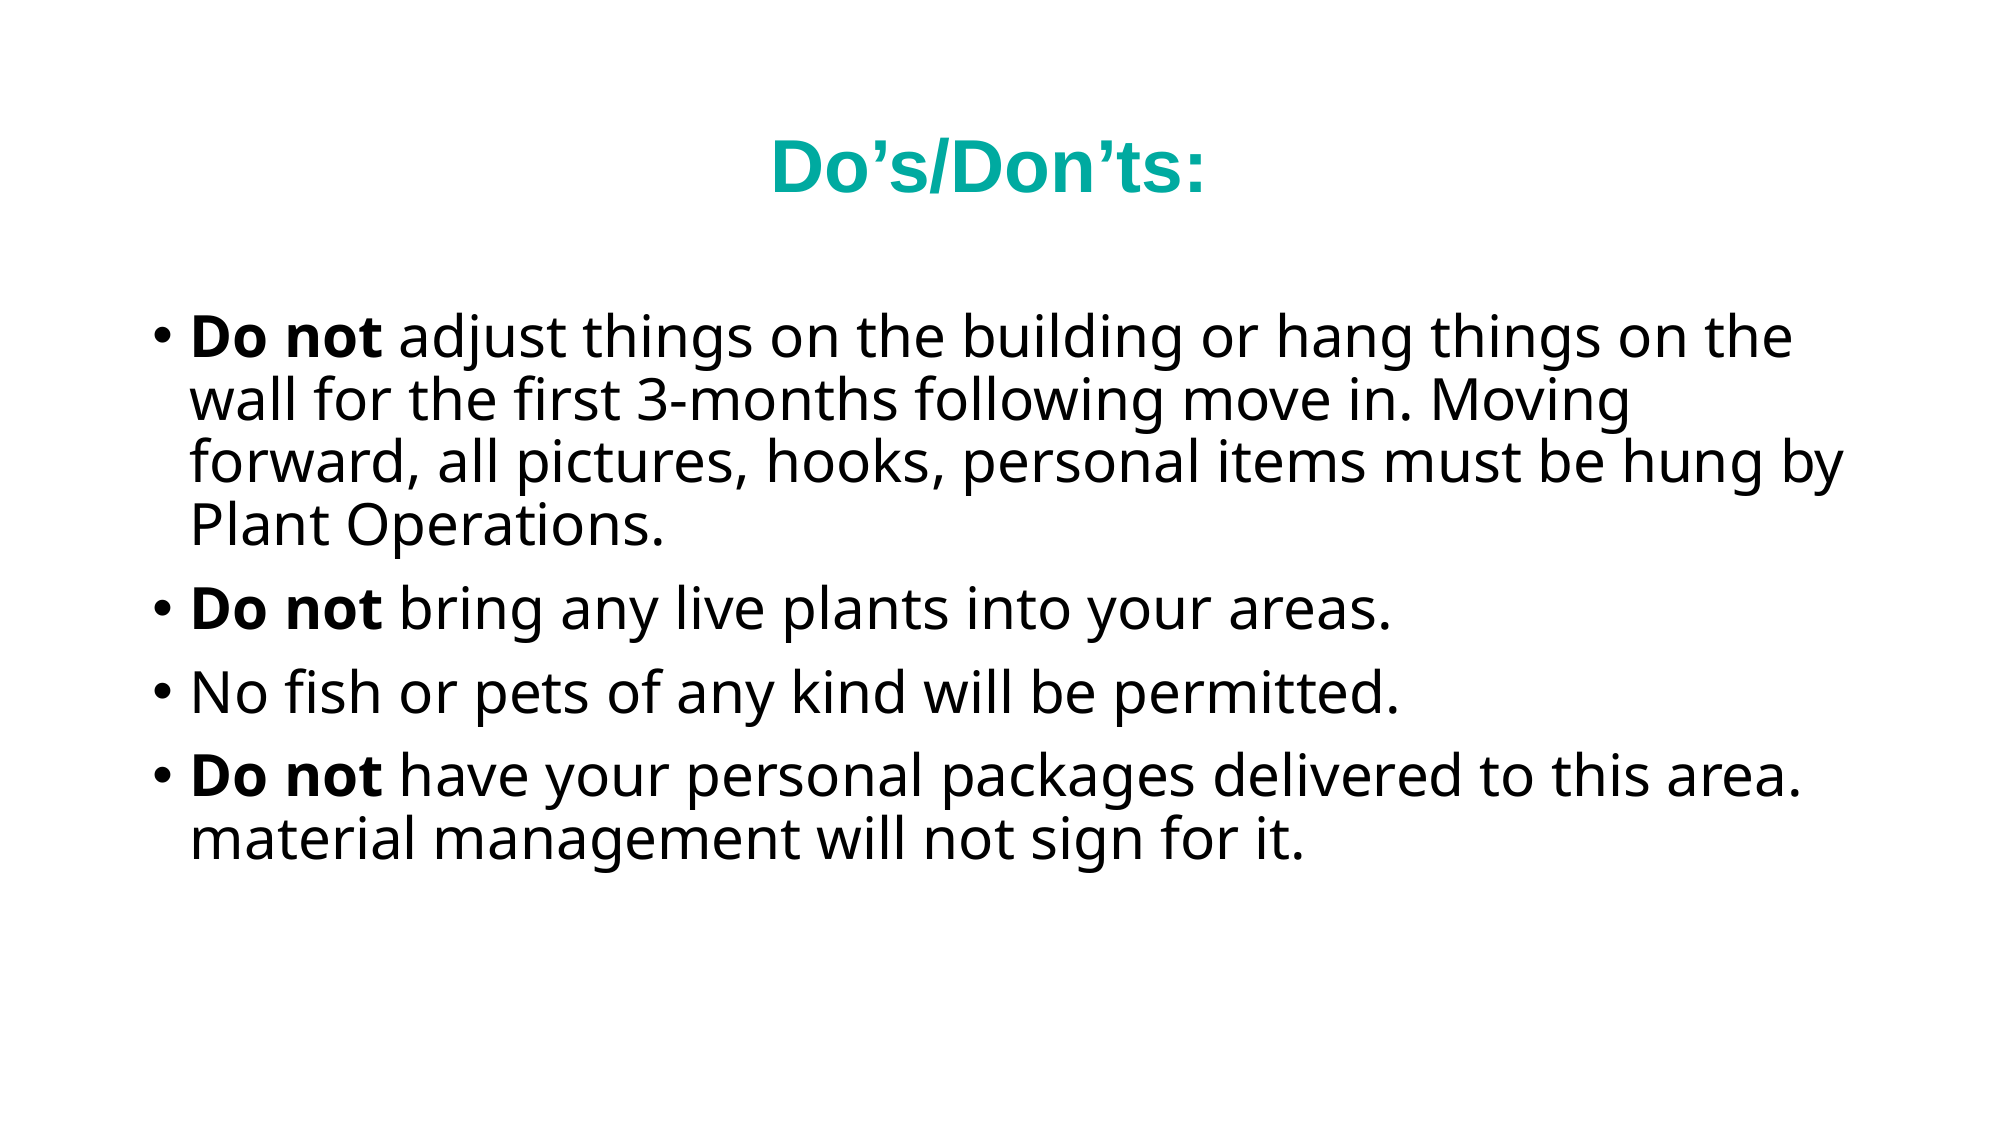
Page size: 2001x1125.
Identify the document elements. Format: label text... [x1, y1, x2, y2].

title Do’s/Don’ts: [137, 59, 1863, 278]
list Do not adjust things on the building or hang things on the wall for the first 3-months following move in. Moving forward, all pictures, hooks, personal items must be hung by Plant Operations. Do not bring any live plants into your areas. No fish or pets of any kind will be permitted. Do not have your personal packages delivered to this area. material management will not sign for it. [137, 299, 1863, 1014]
